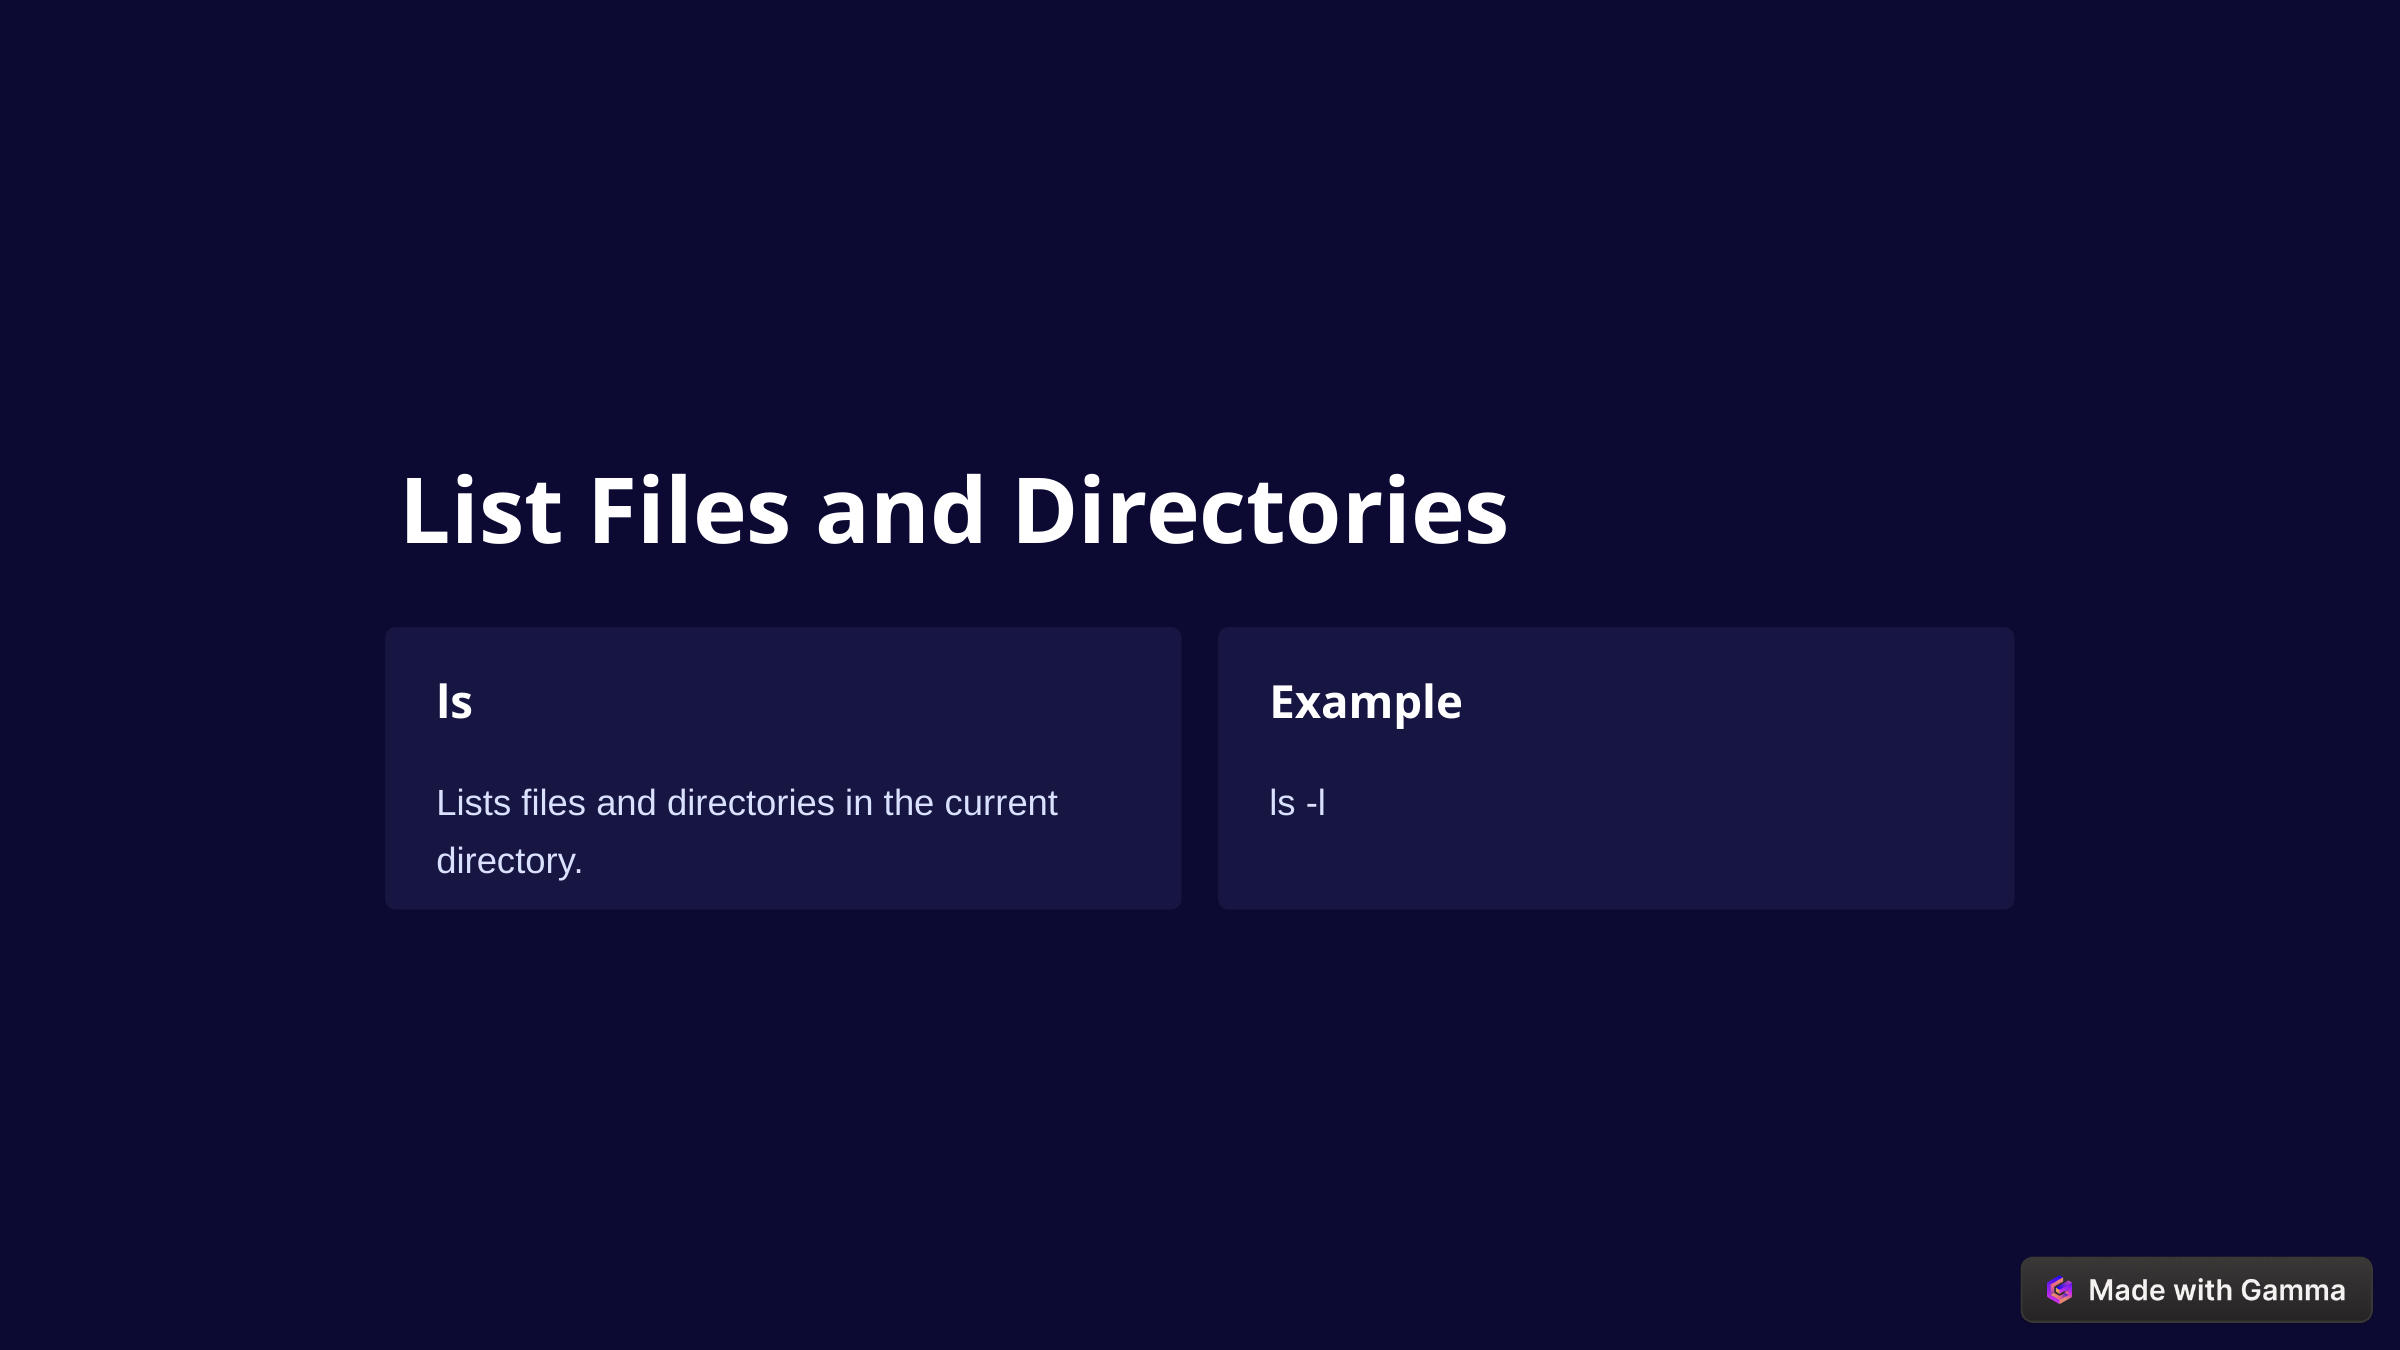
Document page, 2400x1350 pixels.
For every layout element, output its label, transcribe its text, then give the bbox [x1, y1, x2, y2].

text_box [0, 0, 2400, 1350]
picture [2008, 1244, 2385, 1335]
text_box [385, 626, 1182, 910]
text_box Lists files and directories in the current directory. [421, 756, 1146, 874]
text_box ls [421, 663, 787, 721]
text_box List Files and Directories [385, 440, 1601, 554]
text_box Example [1254, 663, 1620, 721]
text_box [1218, 626, 2015, 910]
text_box ls -l [1254, 756, 1979, 816]
